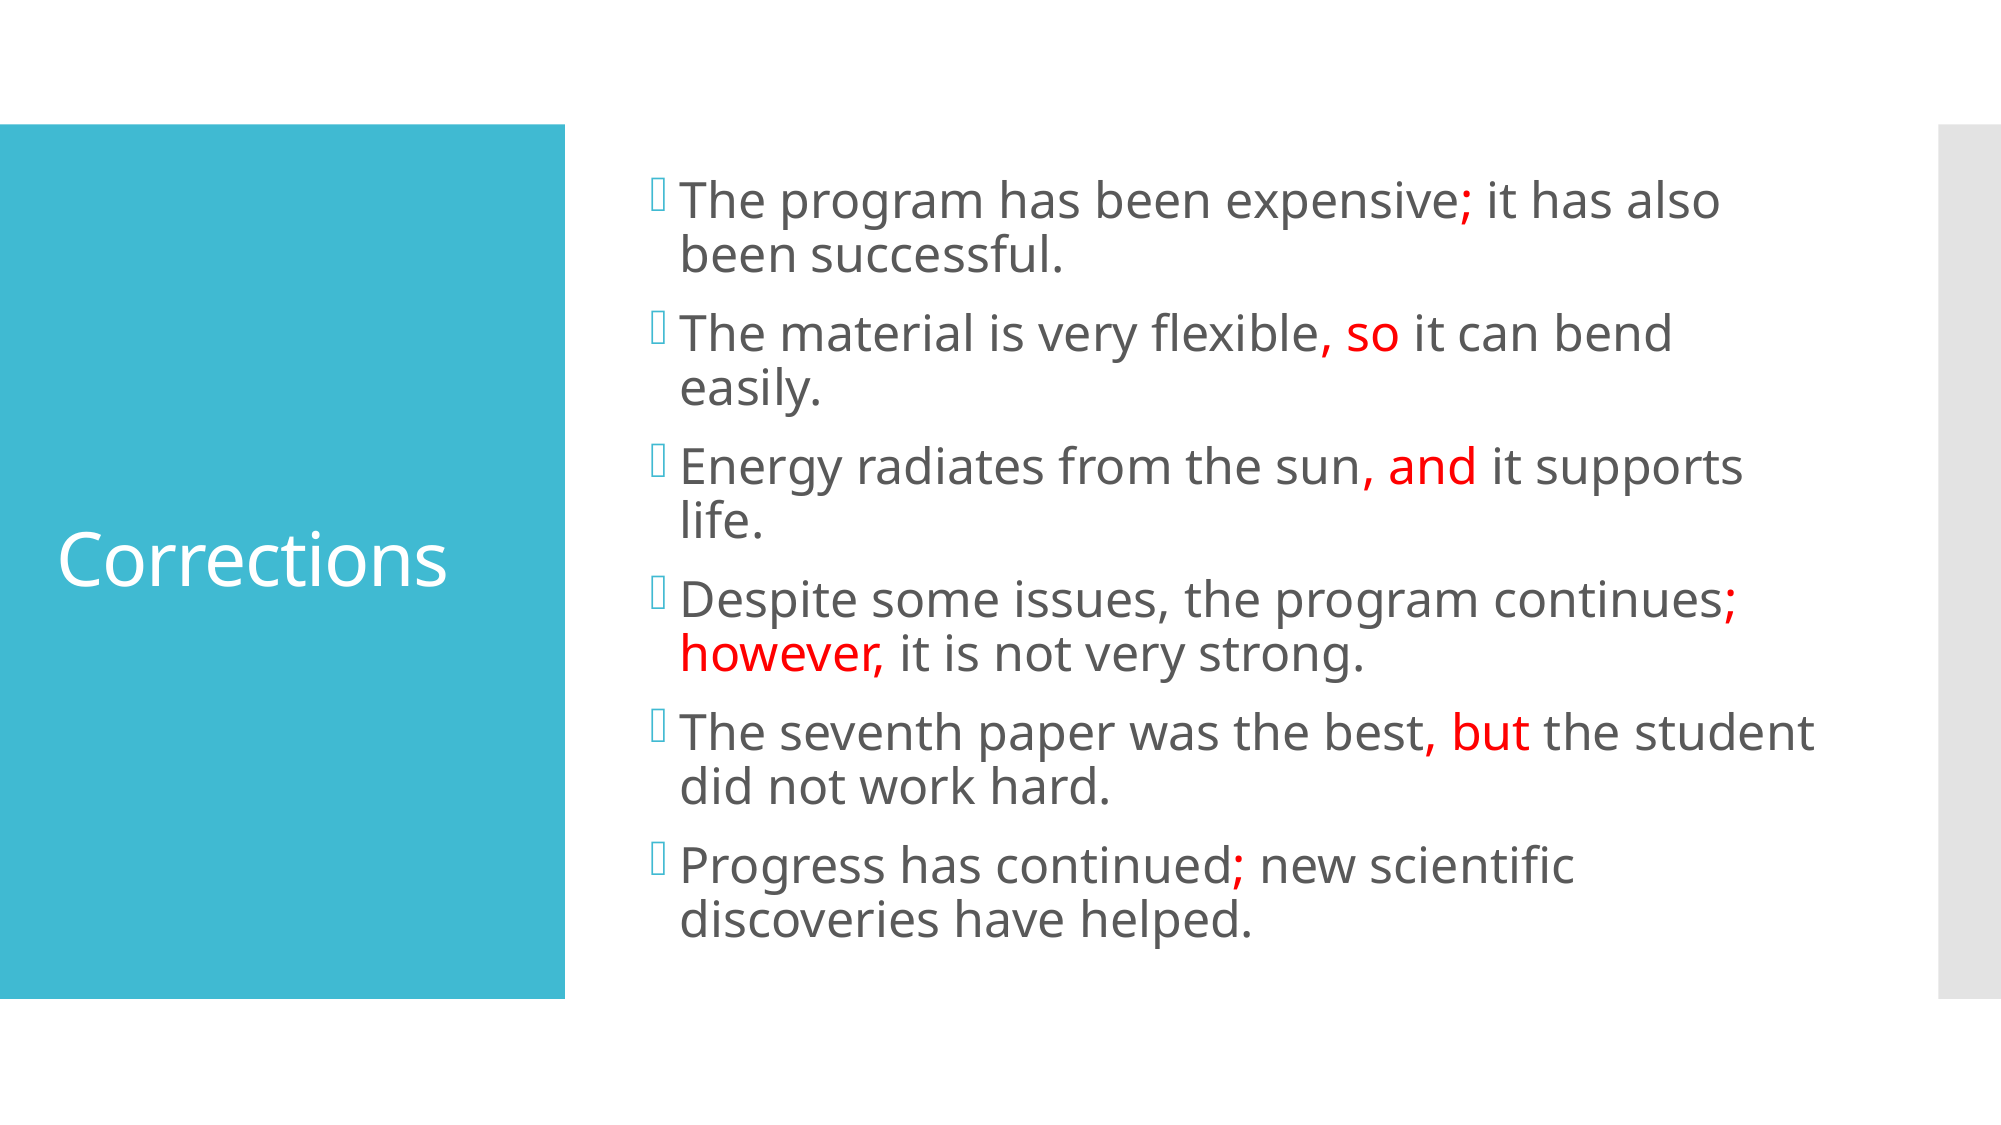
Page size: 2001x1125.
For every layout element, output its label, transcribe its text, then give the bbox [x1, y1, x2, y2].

title Corrections [41, 184, 525, 940]
list The program has been expensive; it has also been successful. The material is very flexible, so it can bend easily. Energy radiates from the sun, and it supports life. Despite some issues, the program continues; however, it is not very strong. The seventh paper was the best, but the student did not work hard. Progress has continued; new scientific discoveries have helped. [634, 141, 1835, 982]
